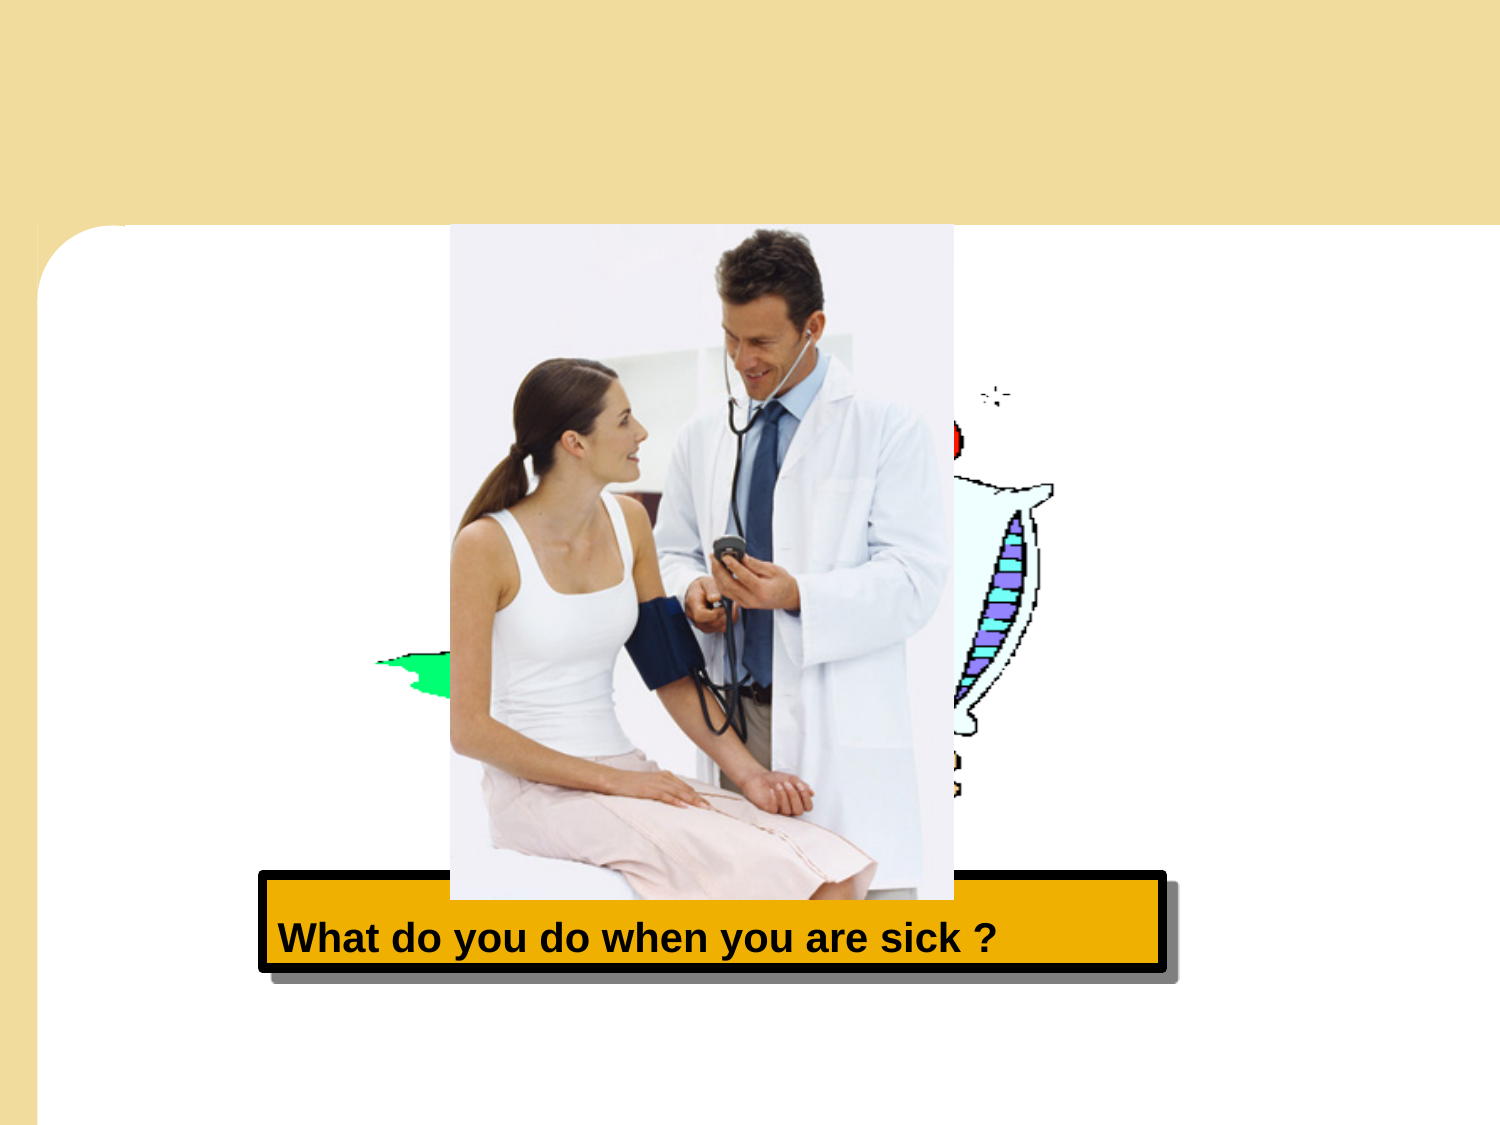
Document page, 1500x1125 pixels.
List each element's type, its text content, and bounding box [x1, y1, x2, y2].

picture [362, 224, 1063, 901]
title What do you do when you are sick ? [258, 870, 1167, 973]
